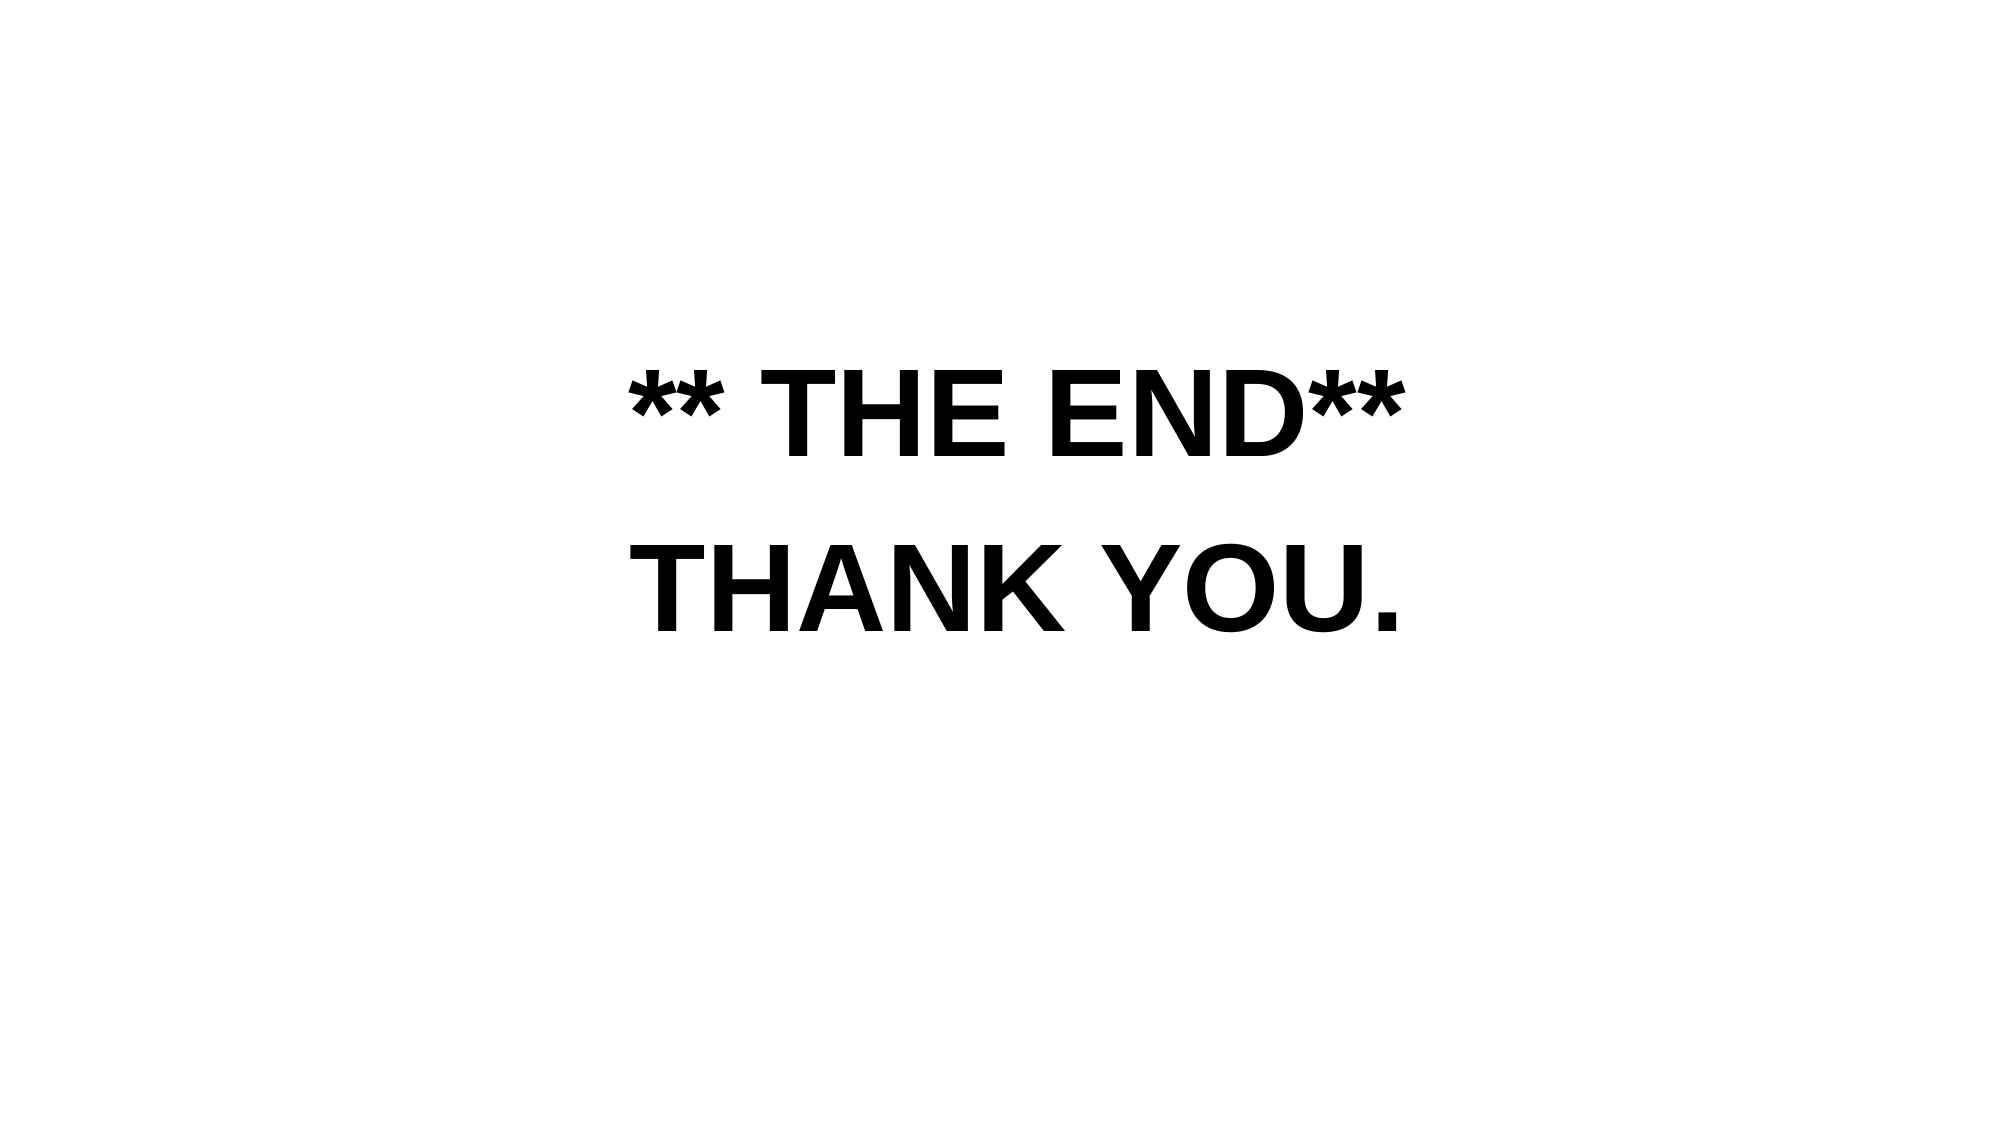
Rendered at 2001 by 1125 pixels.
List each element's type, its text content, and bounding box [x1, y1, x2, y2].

list ** THE END** THANK YOU. [99, 192, 1901, 970]
